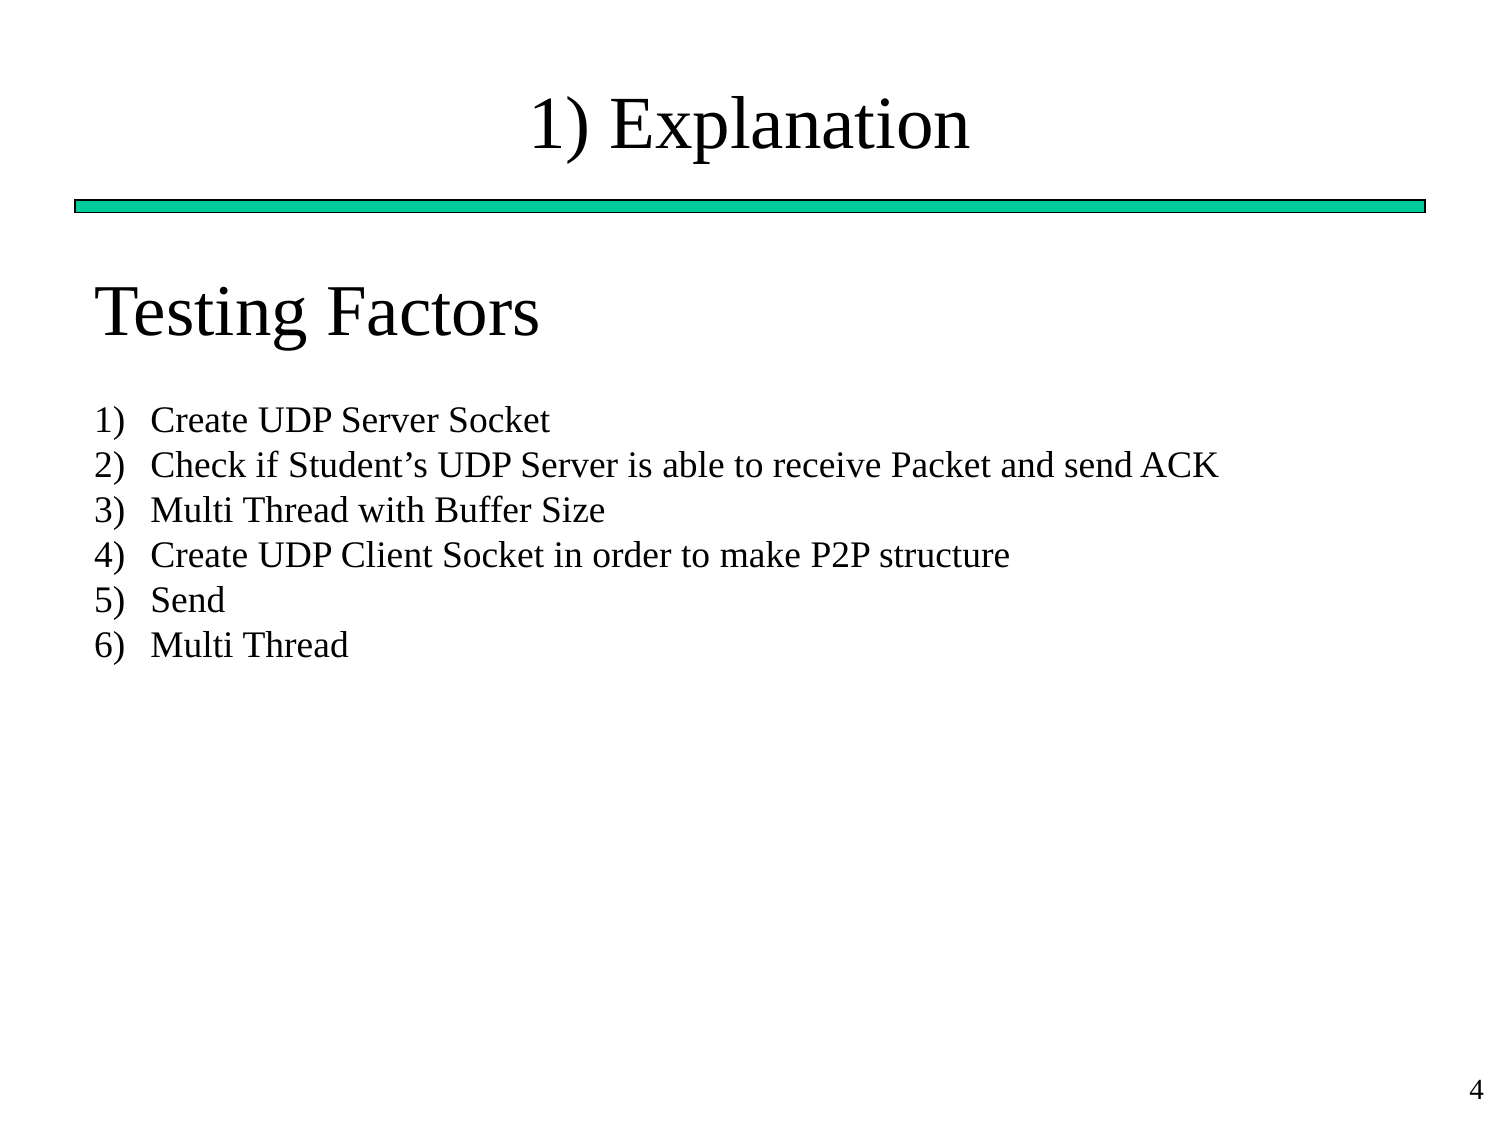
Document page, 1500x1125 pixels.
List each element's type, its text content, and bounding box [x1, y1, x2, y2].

slide_number 4 [1186, 1062, 1500, 1125]
title 1) Explanation [75, 50, 1425, 188]
text_box Testing Factors Create UDP Server Socket Check if Student’s UDP Server is able to receive Packet and send ACK Multi Thread with Buffer Size Create UDP Client Socket in order to make P2P structure Send Multi Thread [79, 255, 1245, 808]
